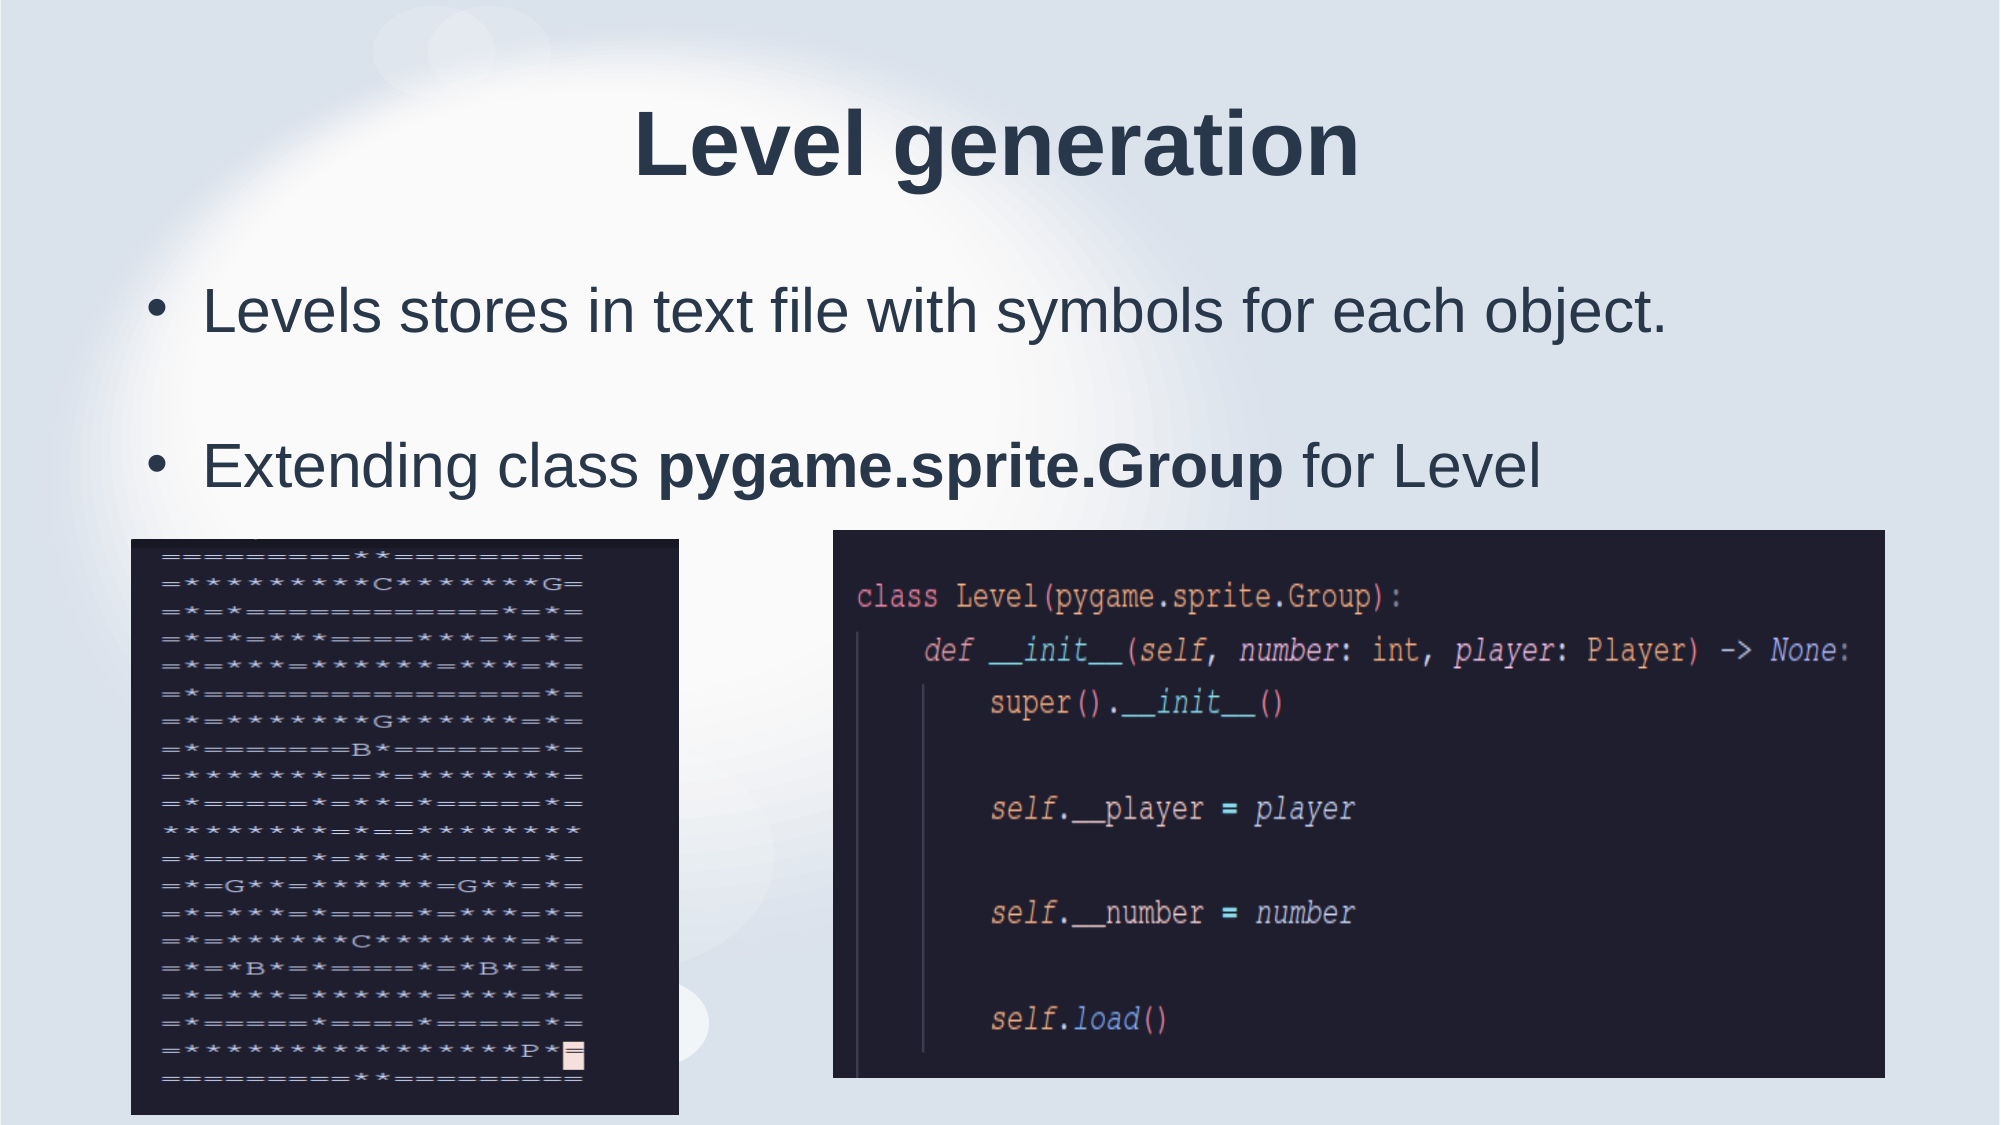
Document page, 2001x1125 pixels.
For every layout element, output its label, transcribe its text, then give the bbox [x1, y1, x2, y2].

title Level generation [129, 45, 1867, 233]
picture [130, 539, 679, 1115]
picture [833, 530, 1885, 1079]
list Levels stores in text file with symbols for each object. Extending class pygame.sprite.Group for Level [131, 262, 1867, 1005]
